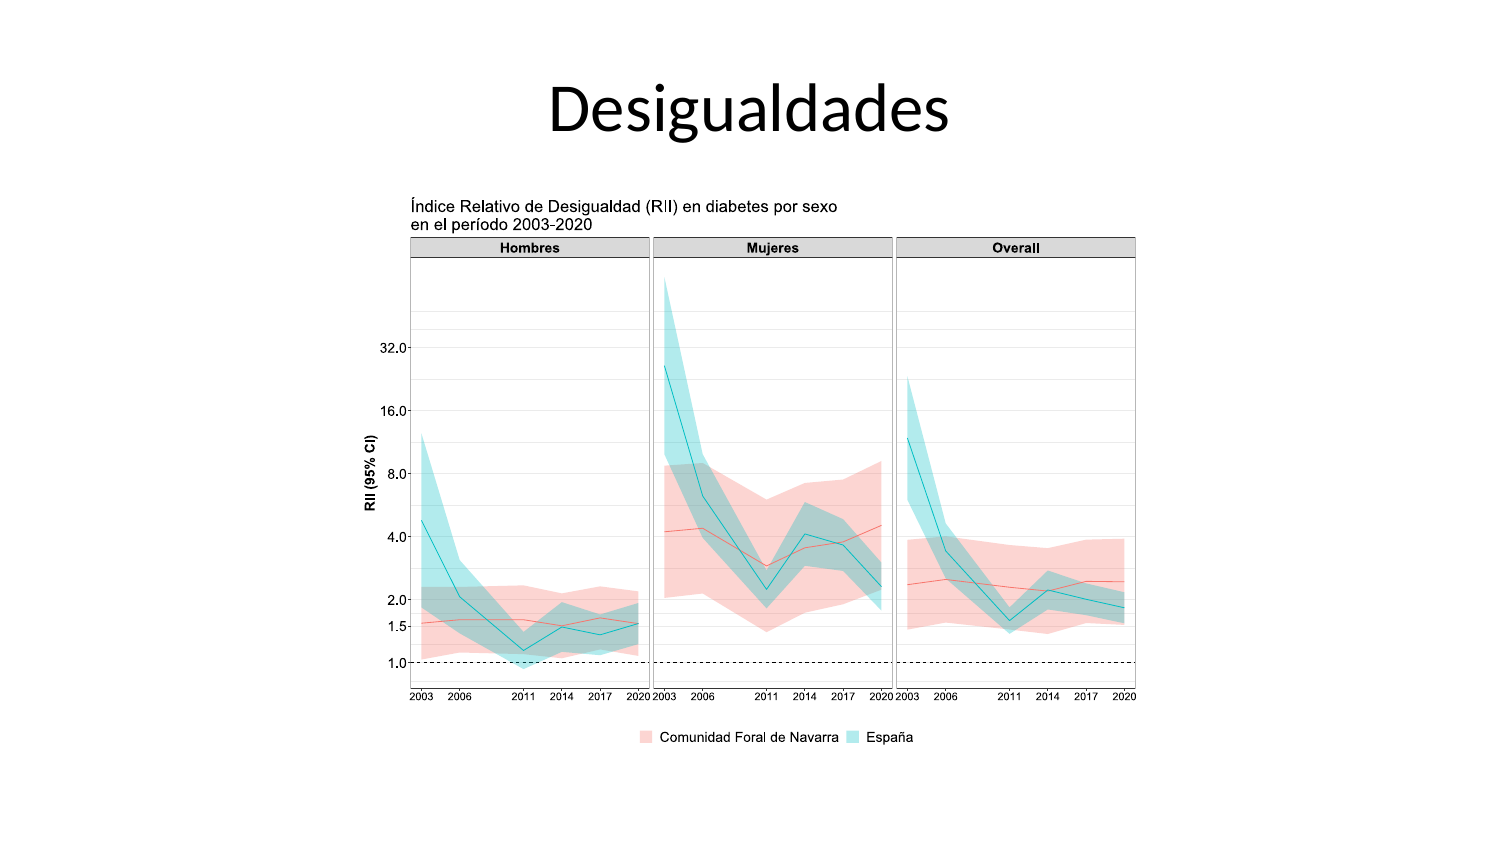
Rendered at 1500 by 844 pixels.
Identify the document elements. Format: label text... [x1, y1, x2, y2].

picture [360, 195, 1140, 753]
title Desigualdades [75, 33, 1425, 175]
